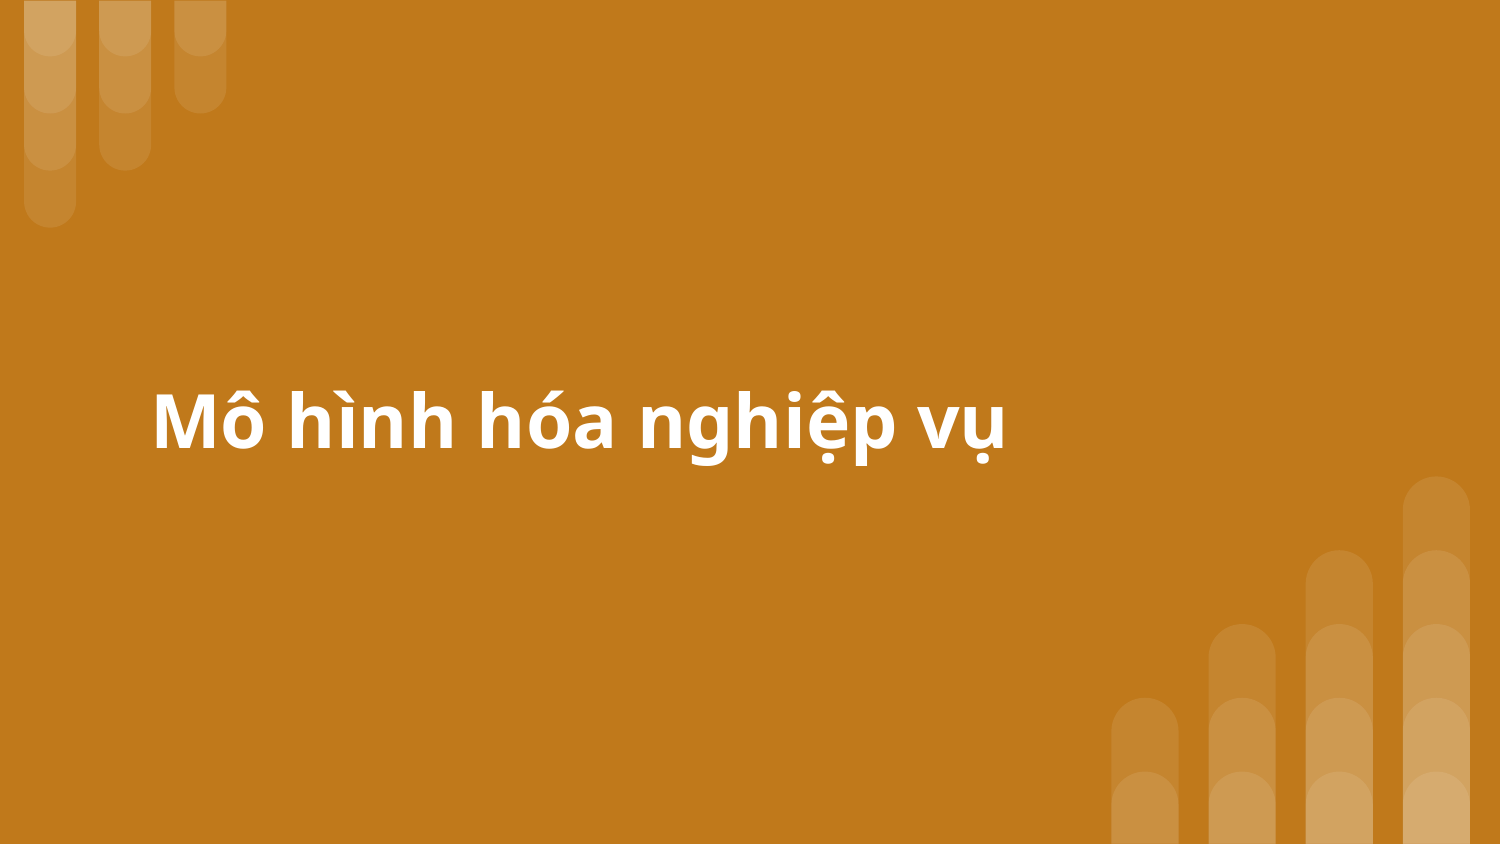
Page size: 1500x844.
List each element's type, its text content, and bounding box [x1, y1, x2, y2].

title Mô hình hóa nghiệp vụ [135, 264, 1097, 572]
